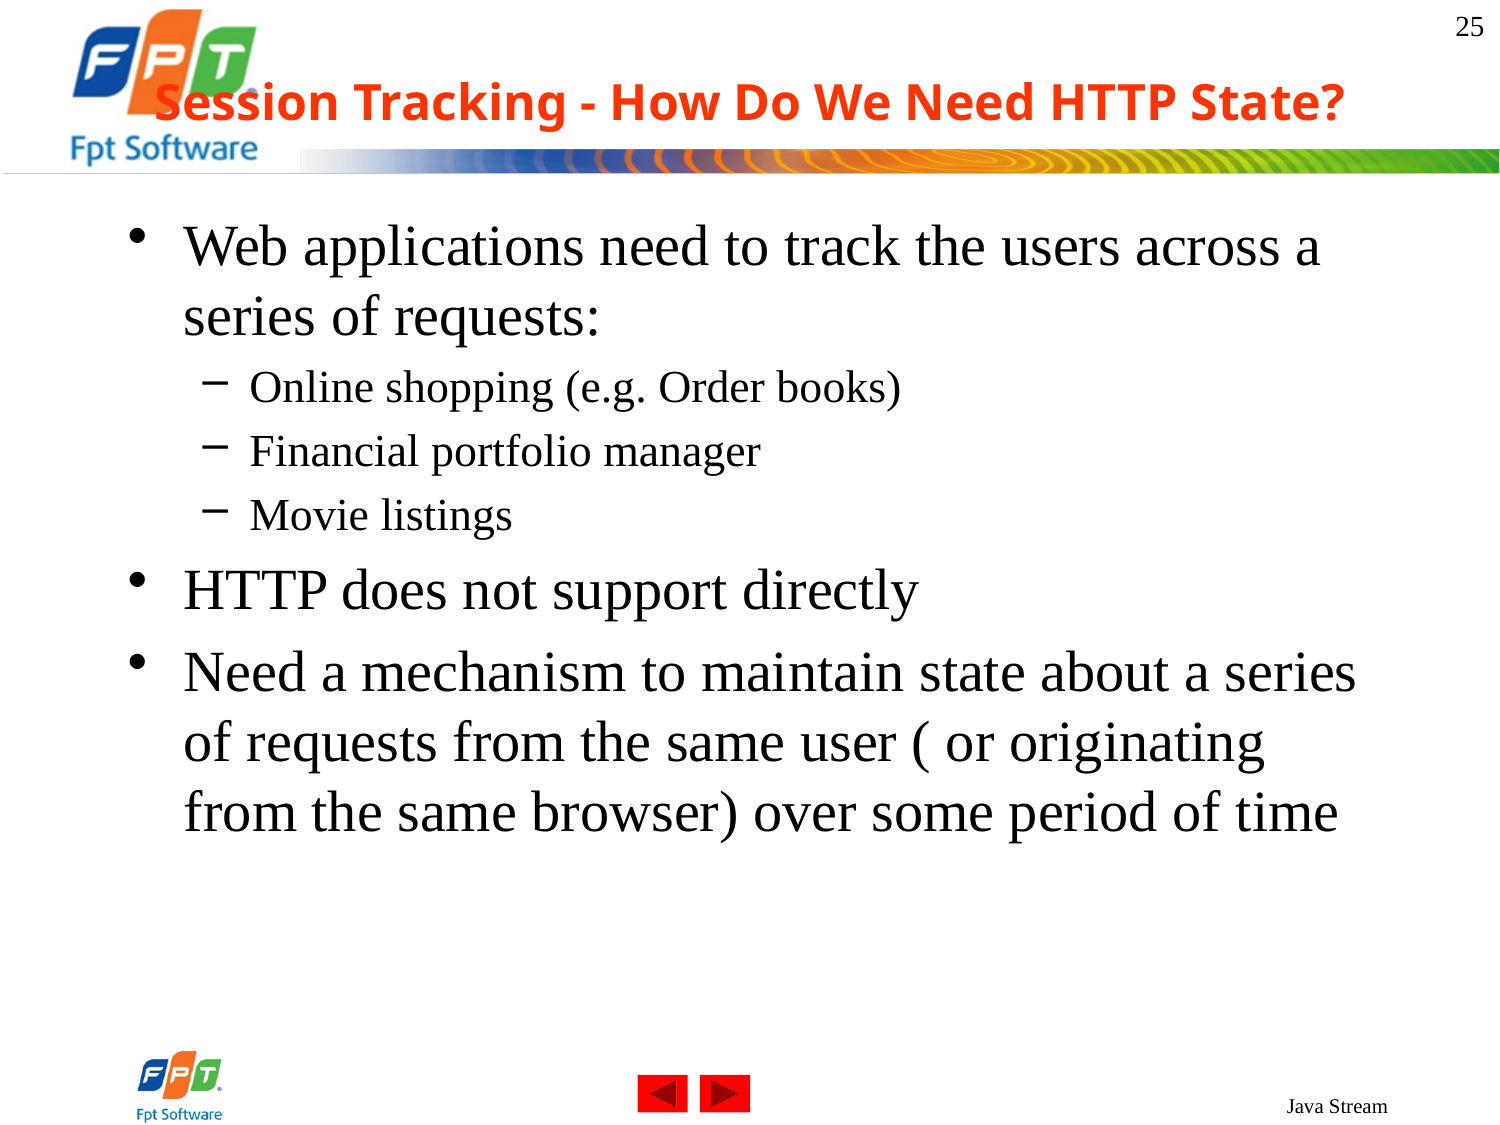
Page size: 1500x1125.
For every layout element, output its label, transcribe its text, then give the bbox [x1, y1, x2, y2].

picture [0, 8, 1500, 300]
picture [125, 1063, 241, 1125]
slide_number 25 [1187, 0, 1500, 76]
list Web applications need to track the users across a series of requests: Online shopping (e.g. Order books) Financial portfolio manager Movie listings HTTP does not support directly Need a mechanism to maintain state about a series of requests from the same user ( or originating from the same browser) over some period of time [112, 199, 1388, 1063]
title Session Tracking - How Do We Need HTTP State? [112, 12, 1388, 188]
